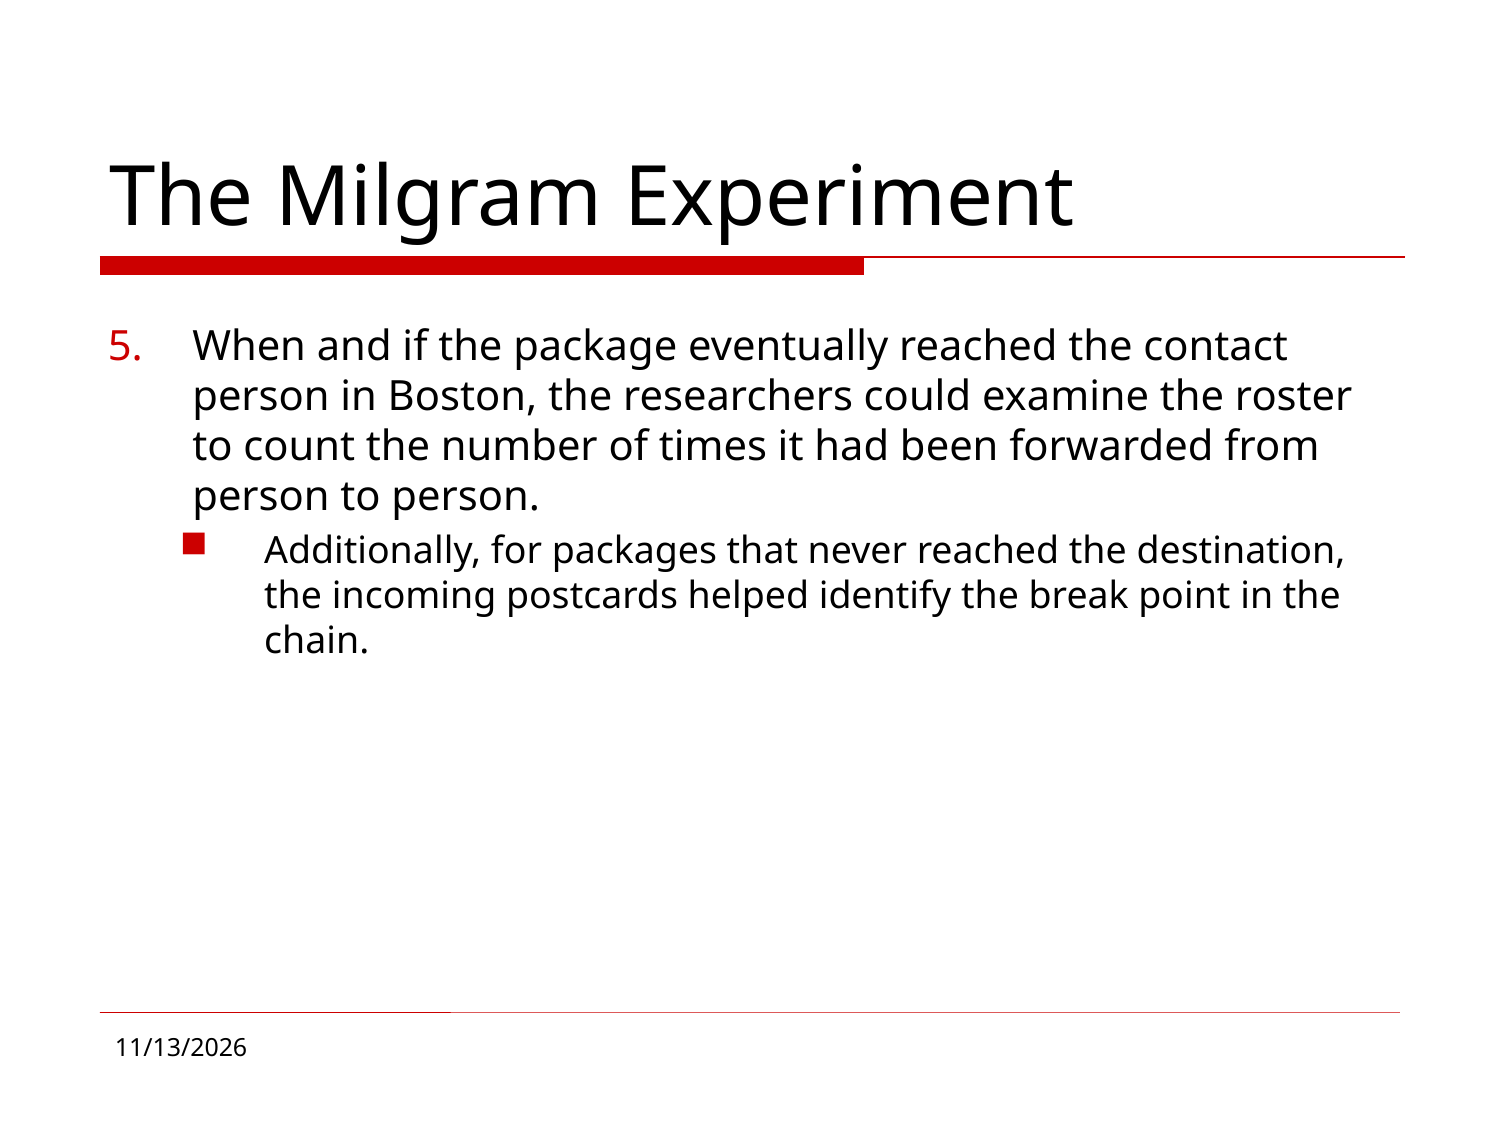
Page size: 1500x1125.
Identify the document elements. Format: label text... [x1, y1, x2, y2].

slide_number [99, 1024, 426, 1103]
list When and if the package eventually reached the contact person in Boston, the researchers could examine the roster to count the number of times it had been forwarded from person to person. Additionally, for packages that never reached the destination, the incoming postcards helped identify the break point in the chain. [92, 311, 1406, 1012]
title The Milgram Experiment [93, 49, 1407, 250]
